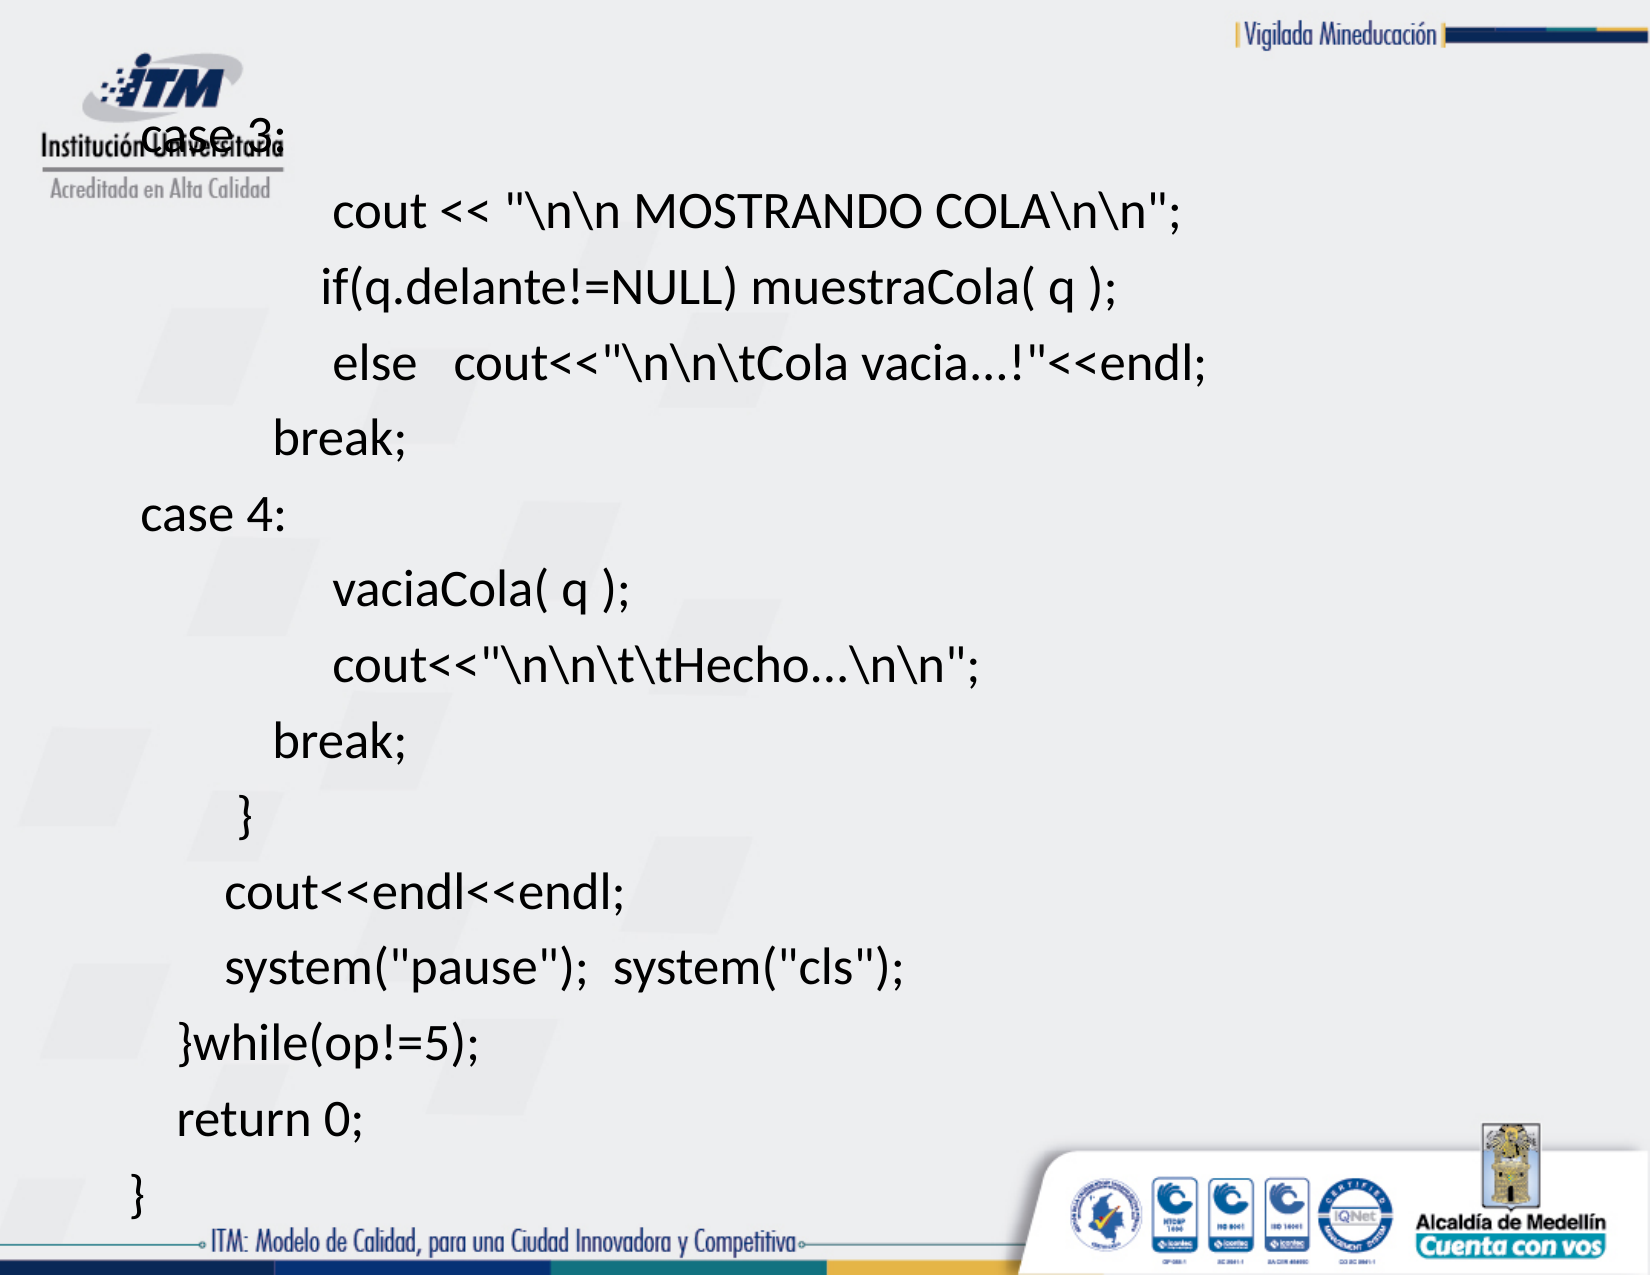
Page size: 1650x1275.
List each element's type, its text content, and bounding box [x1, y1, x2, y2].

picture [0, 0, 1650, 1275]
list case 3: cout << "\n\n MOSTRANDO COLA\n\n"; if(q.delante!=NULL) muestraCola( q ); else cout<<"\n\n\tCola vacia...!"<<endl; break; case 4: vaciaCola( q ); cout<<"\n\n\t\tHecho...\n\n"; break; } cout<<endl<<endl; system("pause"); system("cls"); }while(op!=5); return 0; } [113, 99, 1537, 1235]
